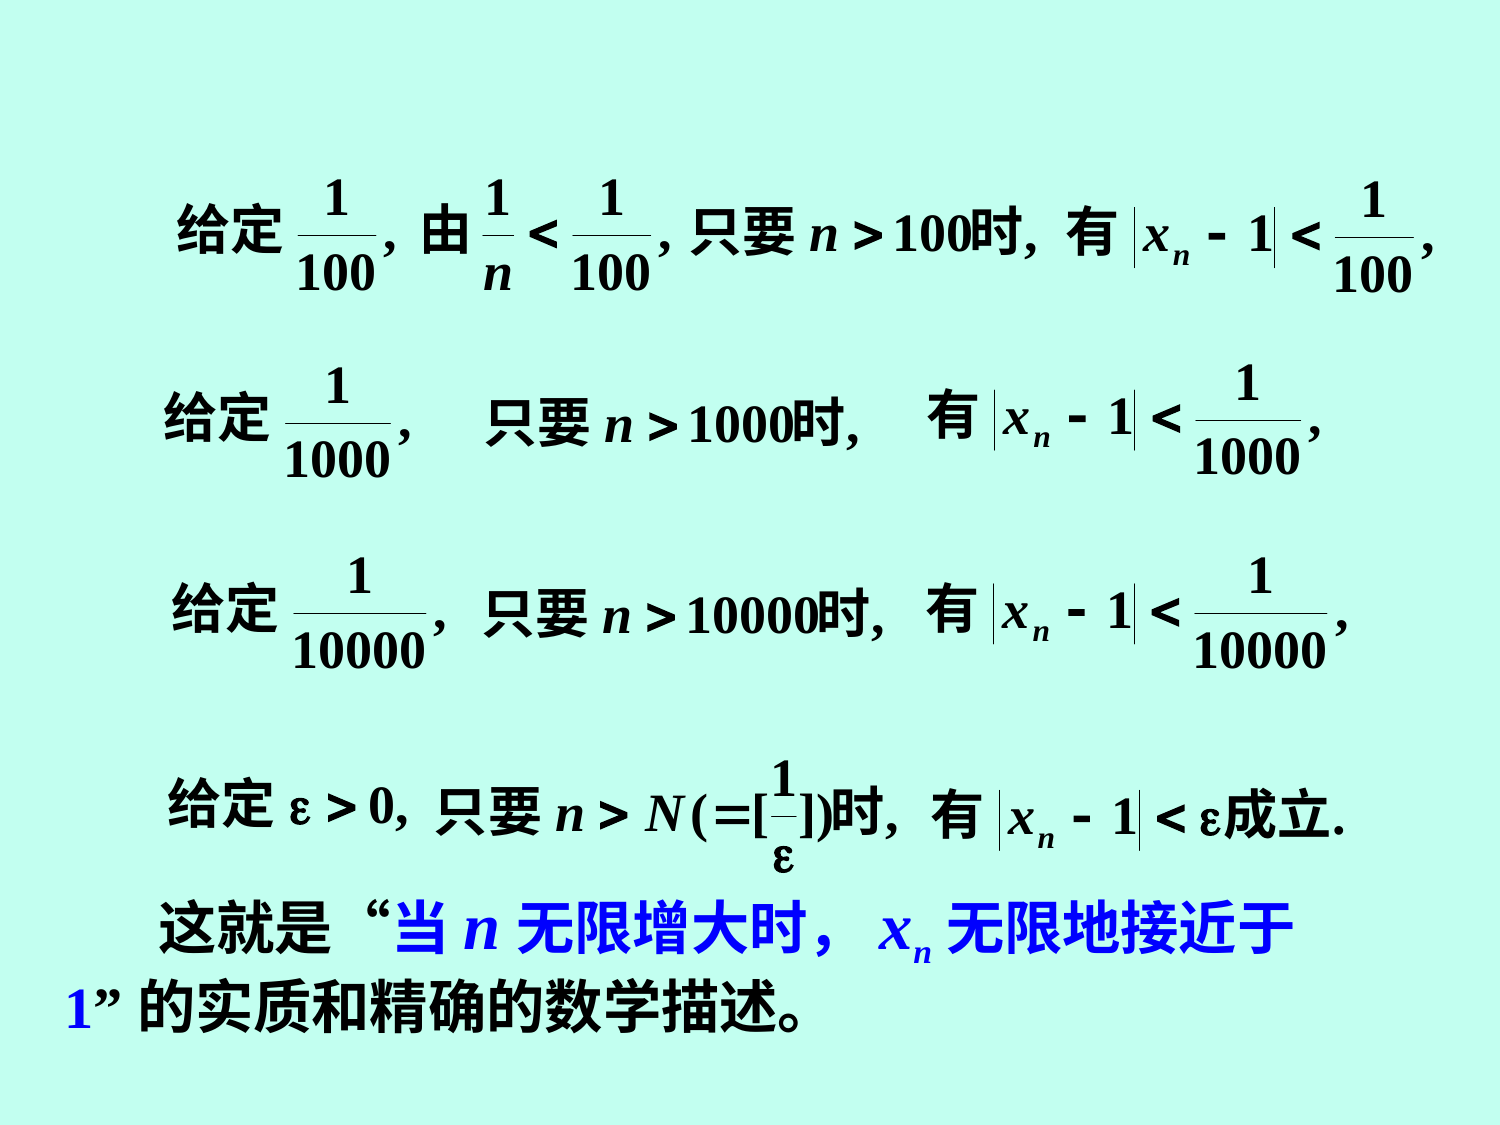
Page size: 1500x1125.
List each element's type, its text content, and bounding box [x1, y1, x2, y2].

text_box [166, 774, 413, 840]
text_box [162, 356, 415, 485]
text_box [481, 393, 863, 459]
text_box 这就是“当n无限增大时，xn无限地接近于1”的实质和精确的数学描述。 [49, 875, 1437, 1048]
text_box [479, 584, 888, 650]
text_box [1064, 170, 1438, 299]
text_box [174, 168, 401, 297]
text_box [687, 202, 1041, 268]
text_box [432, 749, 900, 879]
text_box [924, 353, 1326, 482]
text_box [929, 785, 1348, 855]
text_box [170, 546, 451, 676]
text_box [424, 168, 676, 297]
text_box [923, 546, 1352, 676]
